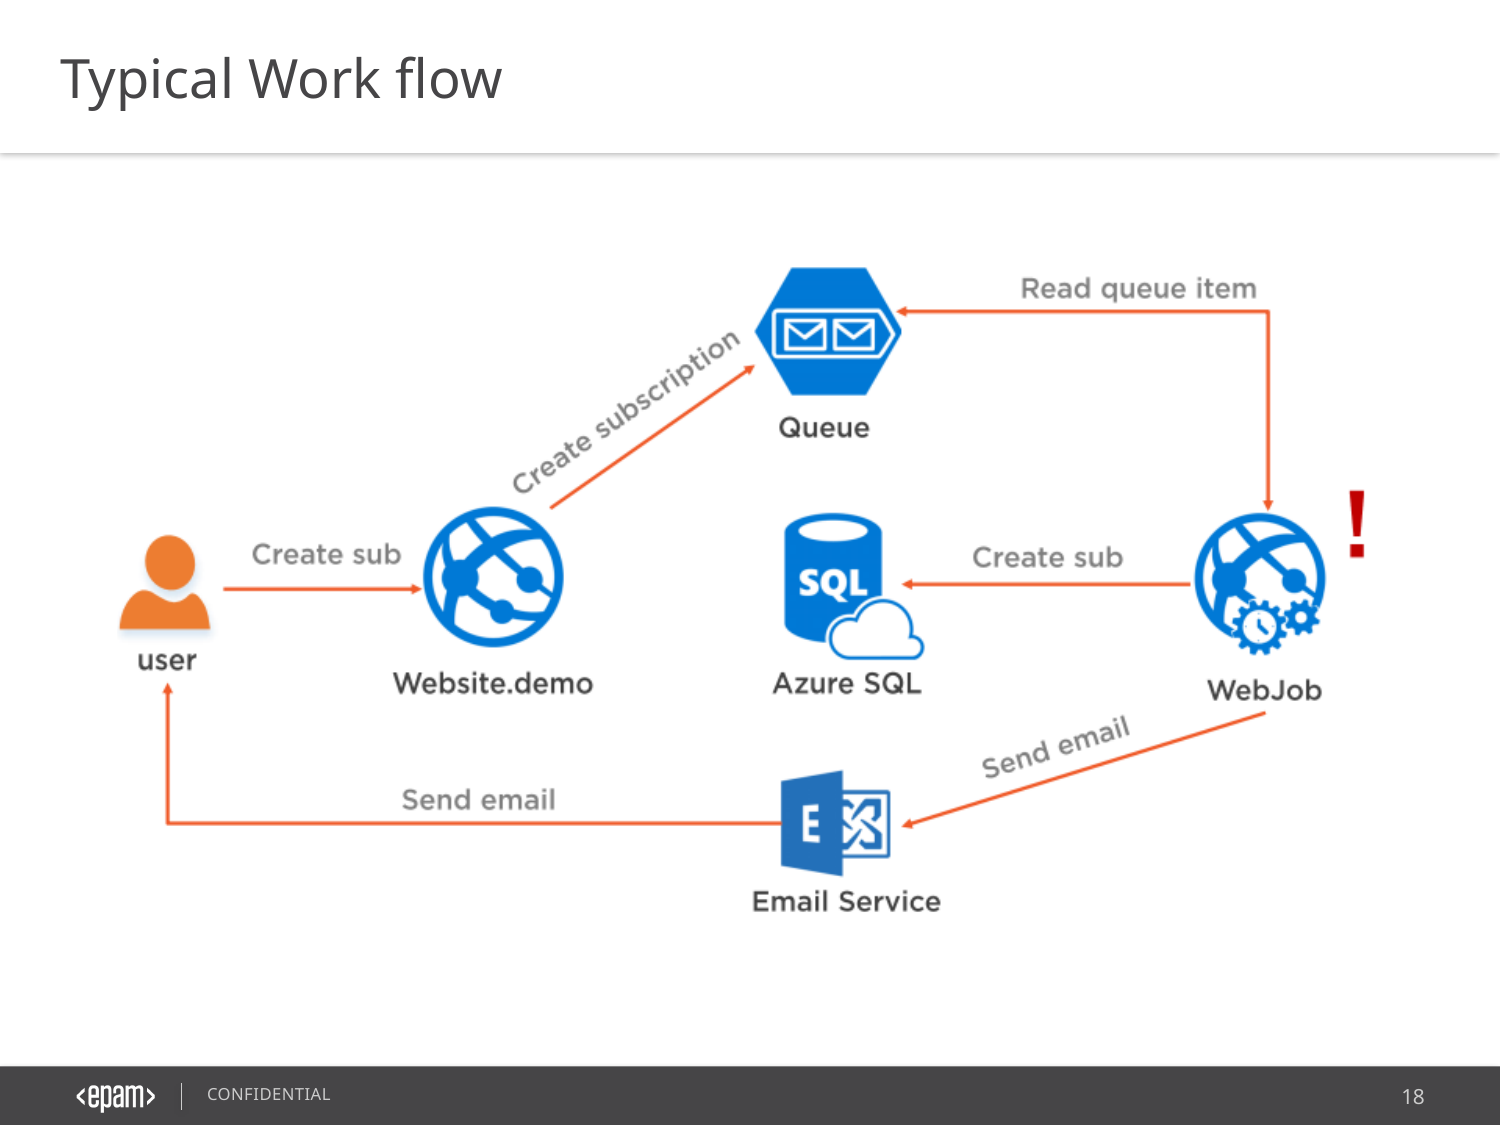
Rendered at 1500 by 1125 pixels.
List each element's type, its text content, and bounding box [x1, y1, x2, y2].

picture [76, 1085, 155, 1113]
list Typical Work flow [0, 0, 1500, 153]
picture [116, 241, 1383, 948]
